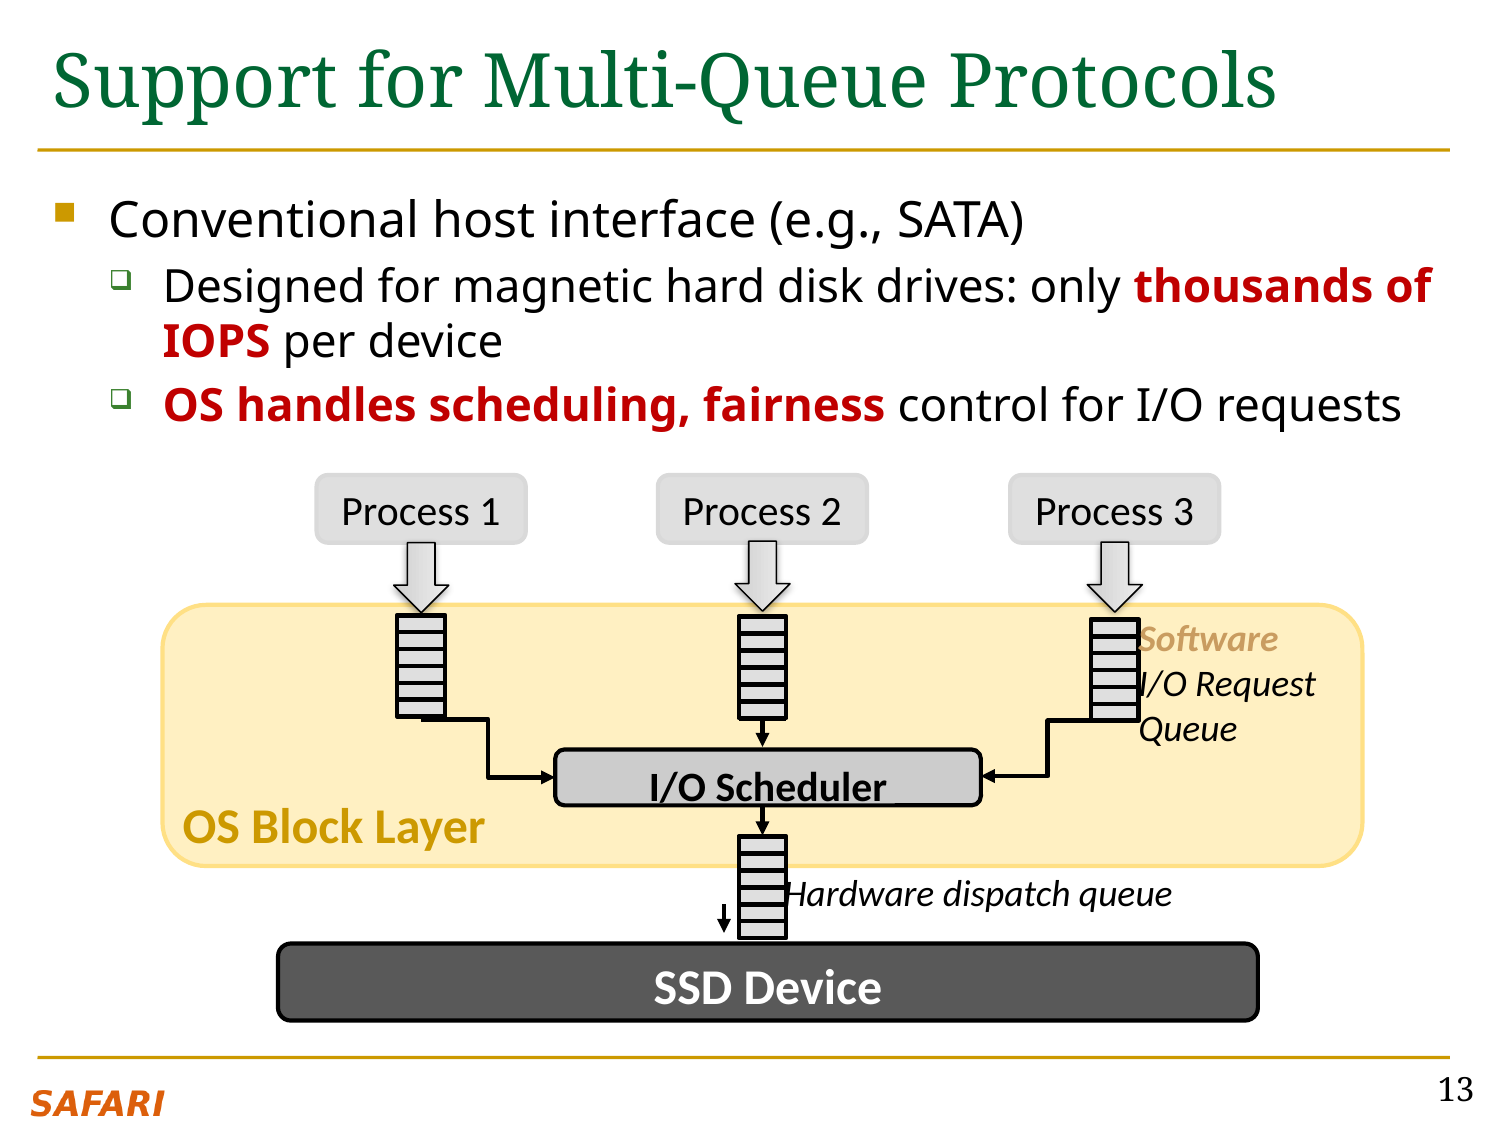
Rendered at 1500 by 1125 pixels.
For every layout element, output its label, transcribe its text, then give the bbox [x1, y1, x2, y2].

slide_number 13 [1139, 1045, 1490, 1121]
list Conventional host interface (e.g., SATA) Designed for magnetic hard disk drives: only thousands of IOPS per device OS handles scheduling, fairness control for I/O requests [37, 179, 1450, 244]
picture [29, 1083, 169, 1124]
title Support for Multi-Queue Protocols [37, 24, 1450, 170]
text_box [162, 474, 1363, 1021]
